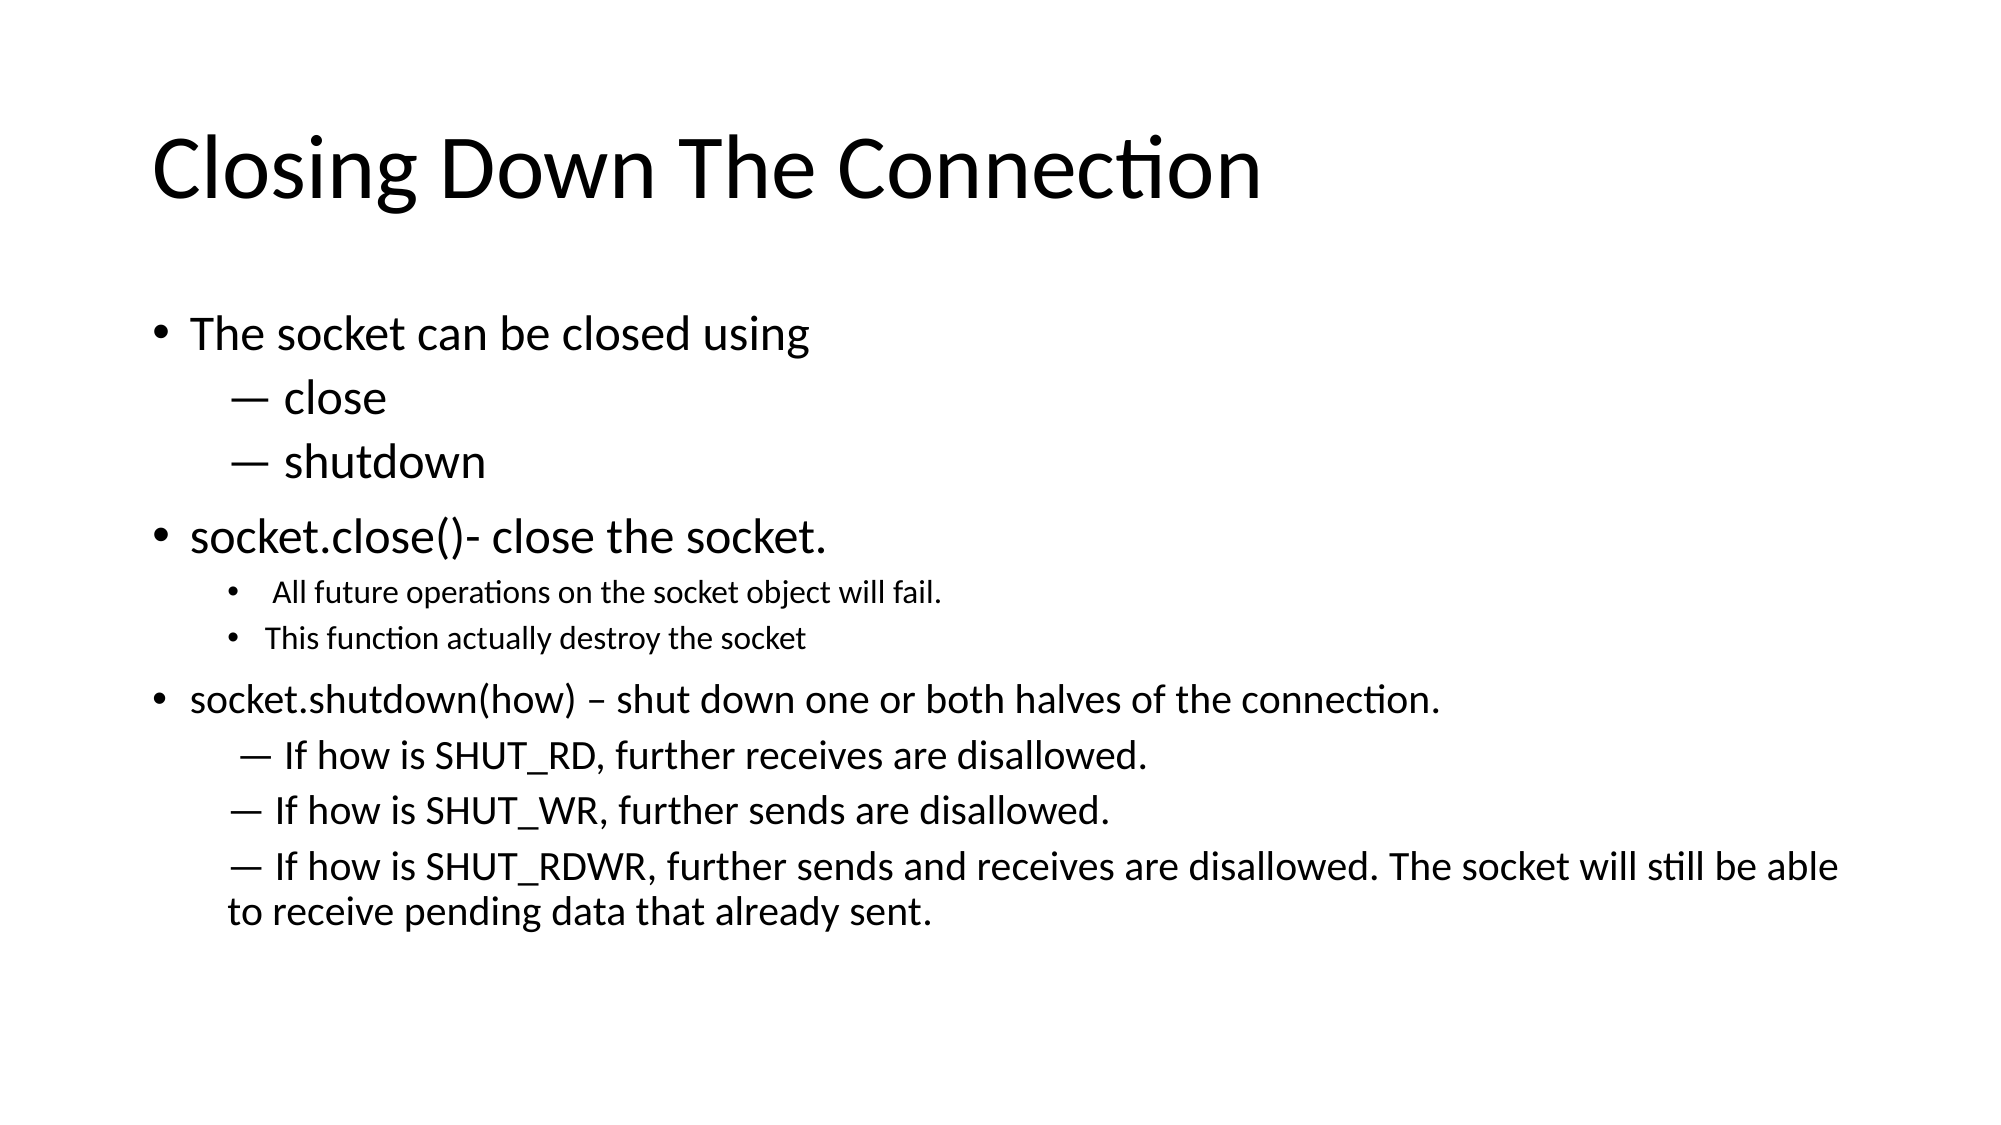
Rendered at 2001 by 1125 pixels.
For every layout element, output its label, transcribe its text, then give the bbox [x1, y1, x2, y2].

list The socket can be closed using — close — shutdown socket.close()- close the socket. All future operations on the socket object will fail. This function actually destroy the socket socket.shutdown(how) – shut down one or both halves of the connection. — If how is SHUT_RD, further receives are disallowed. — If how is SHUT_WR, further sends are disallowed. — If how is SHUT_RDWR, further sends and receives are disallowed. The socket will still be able to receive pending data that already sent. [137, 299, 1863, 1014]
title Closing Down The Connection [137, 59, 1863, 278]
